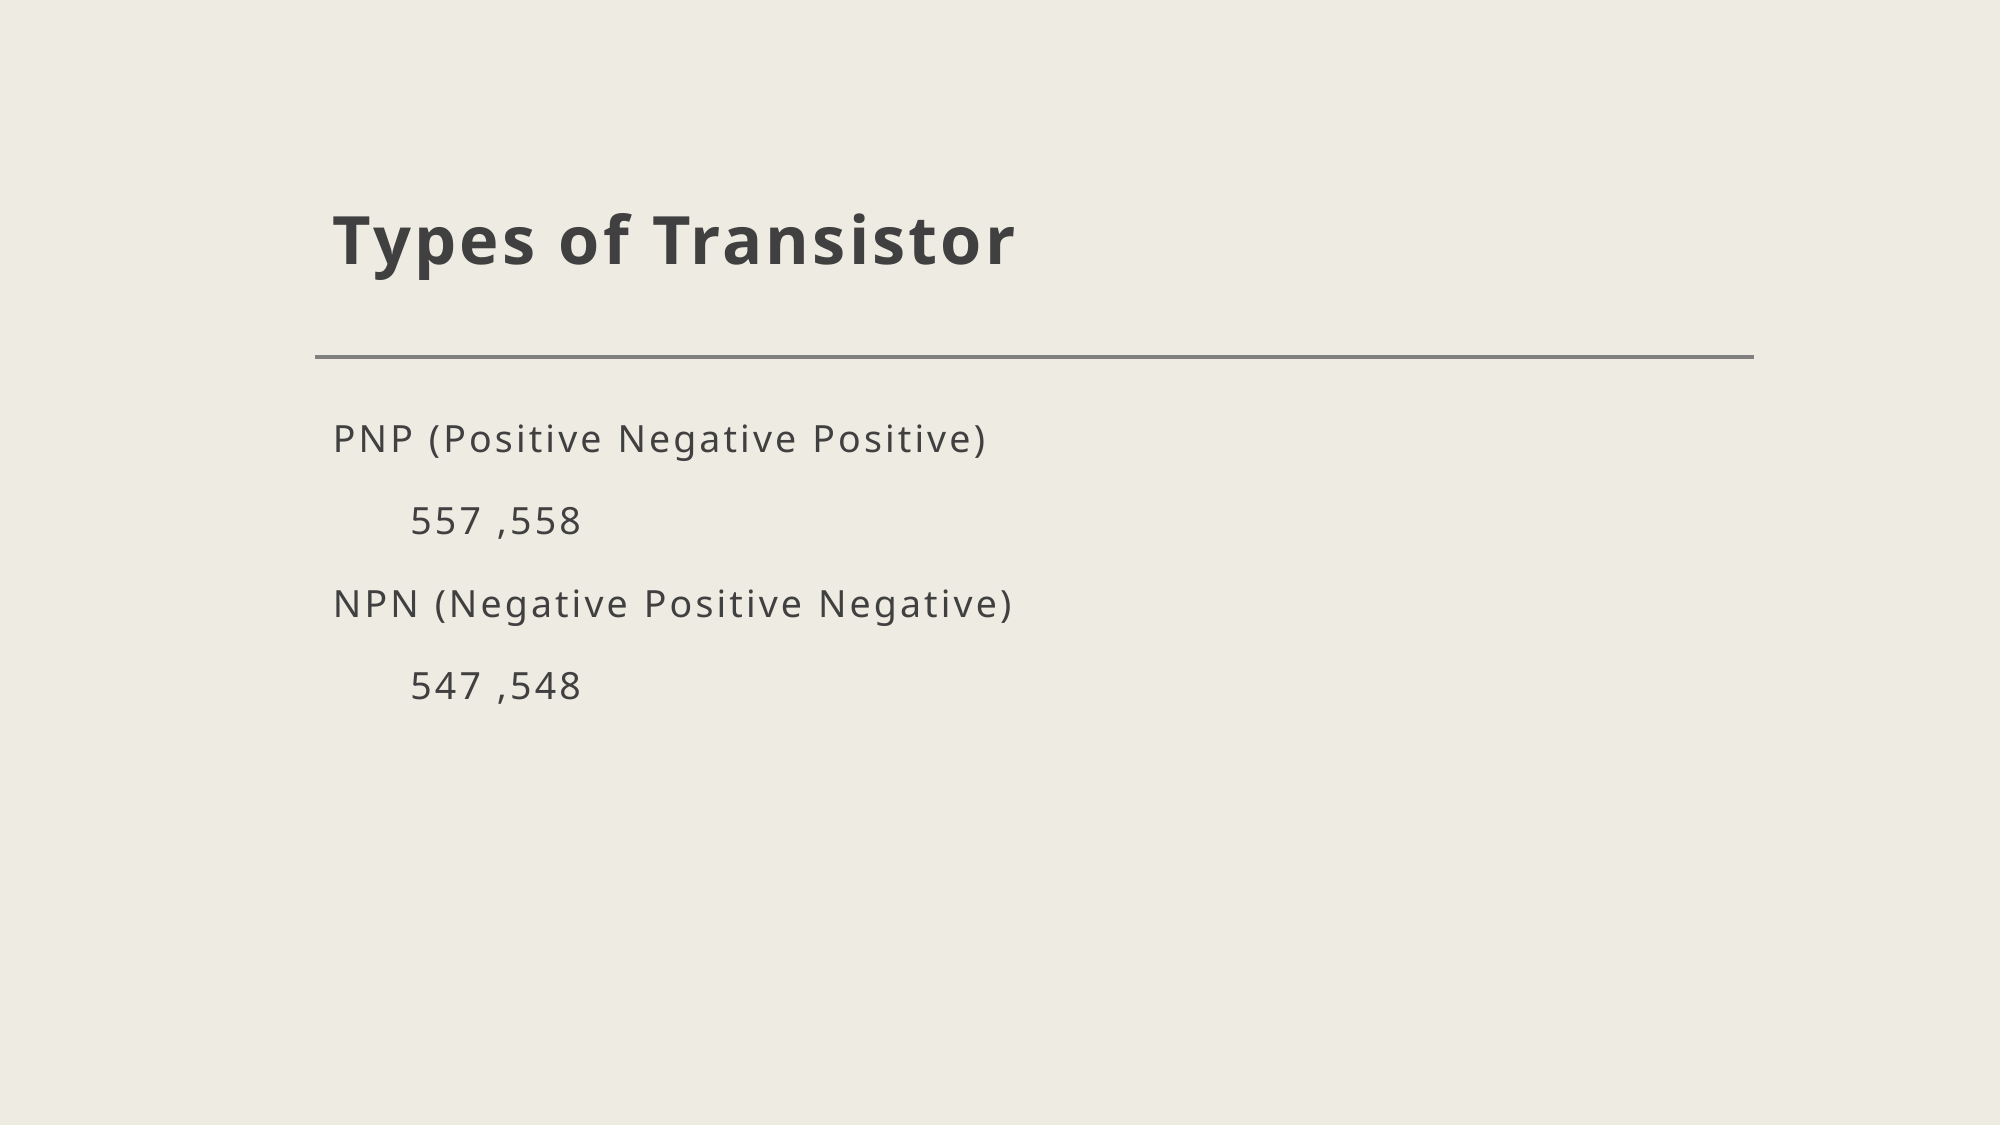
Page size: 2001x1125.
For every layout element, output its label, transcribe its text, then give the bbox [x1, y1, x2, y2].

title Types of Transistor [315, 72, 1754, 294]
list PNP (Positive Negative Positive) 557 ,558 NPN (Negative Positive Negative) 547 ,548 [315, 379, 1754, 979]
